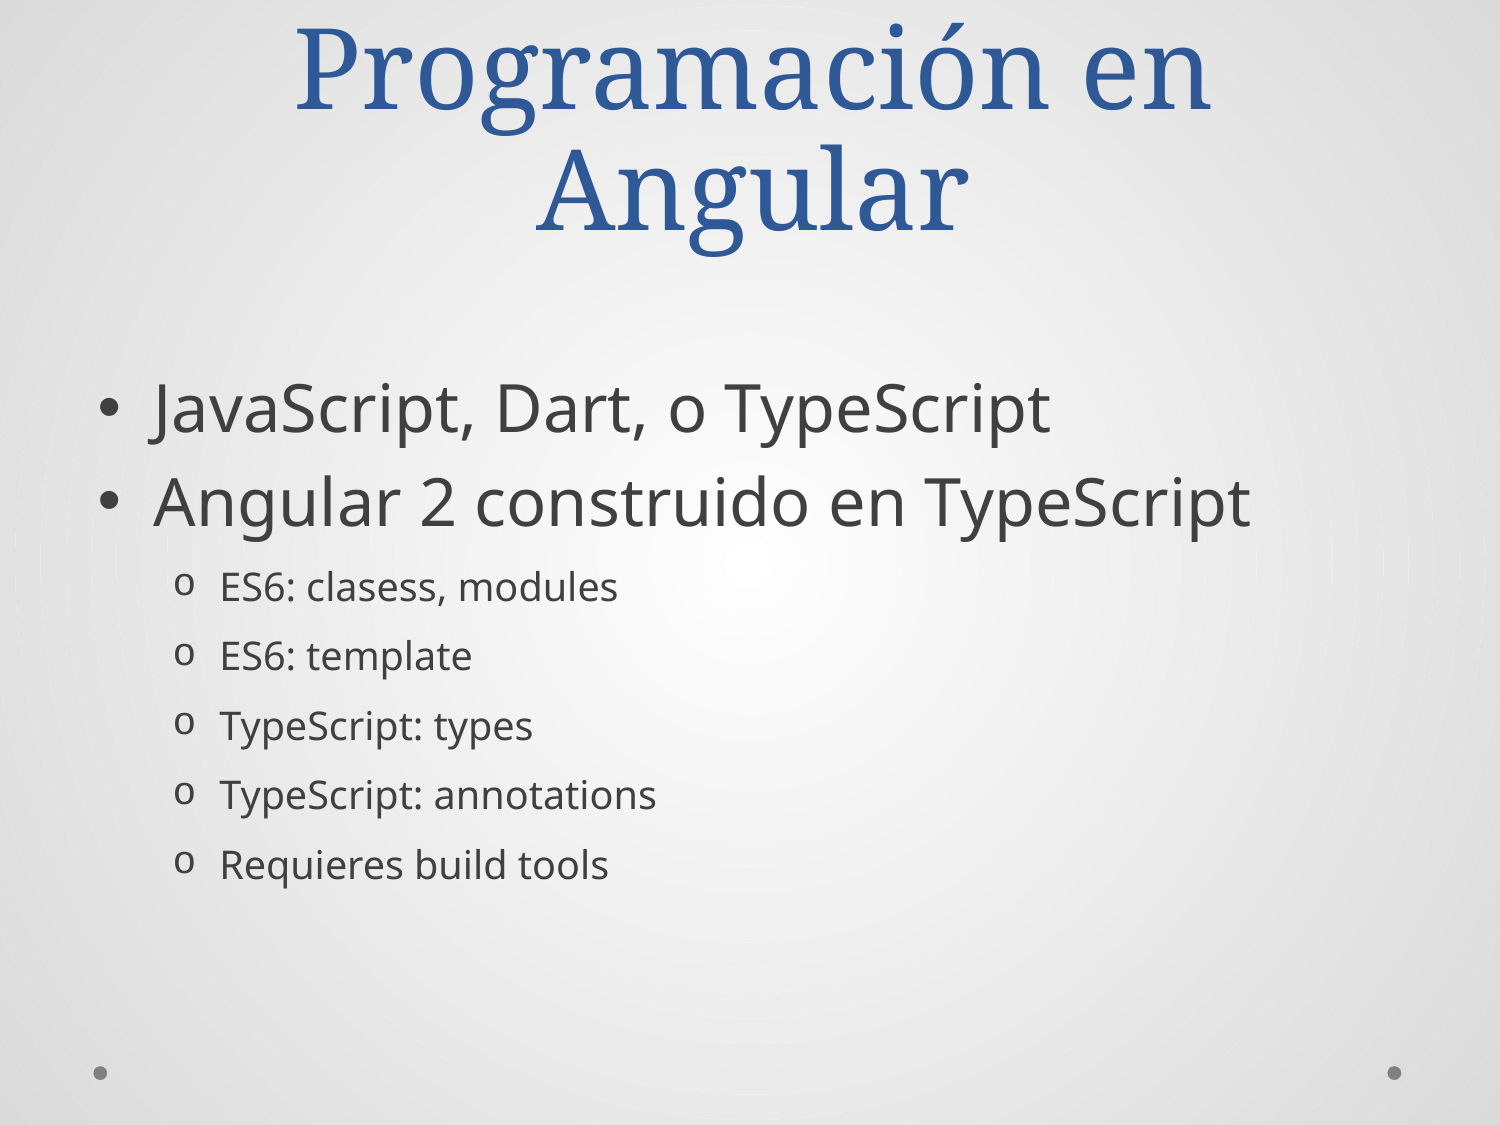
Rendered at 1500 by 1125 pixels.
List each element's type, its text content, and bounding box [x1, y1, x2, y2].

title Programación en Angular [82, 87, 1425, 260]
list JavaScript, Dart, o TypeScript Angular 2 construido en TypeScript ES6: clasess, modules ES6: template TypeScript: types TypeScript: annotations Requieres build tools [82, 275, 1425, 963]
